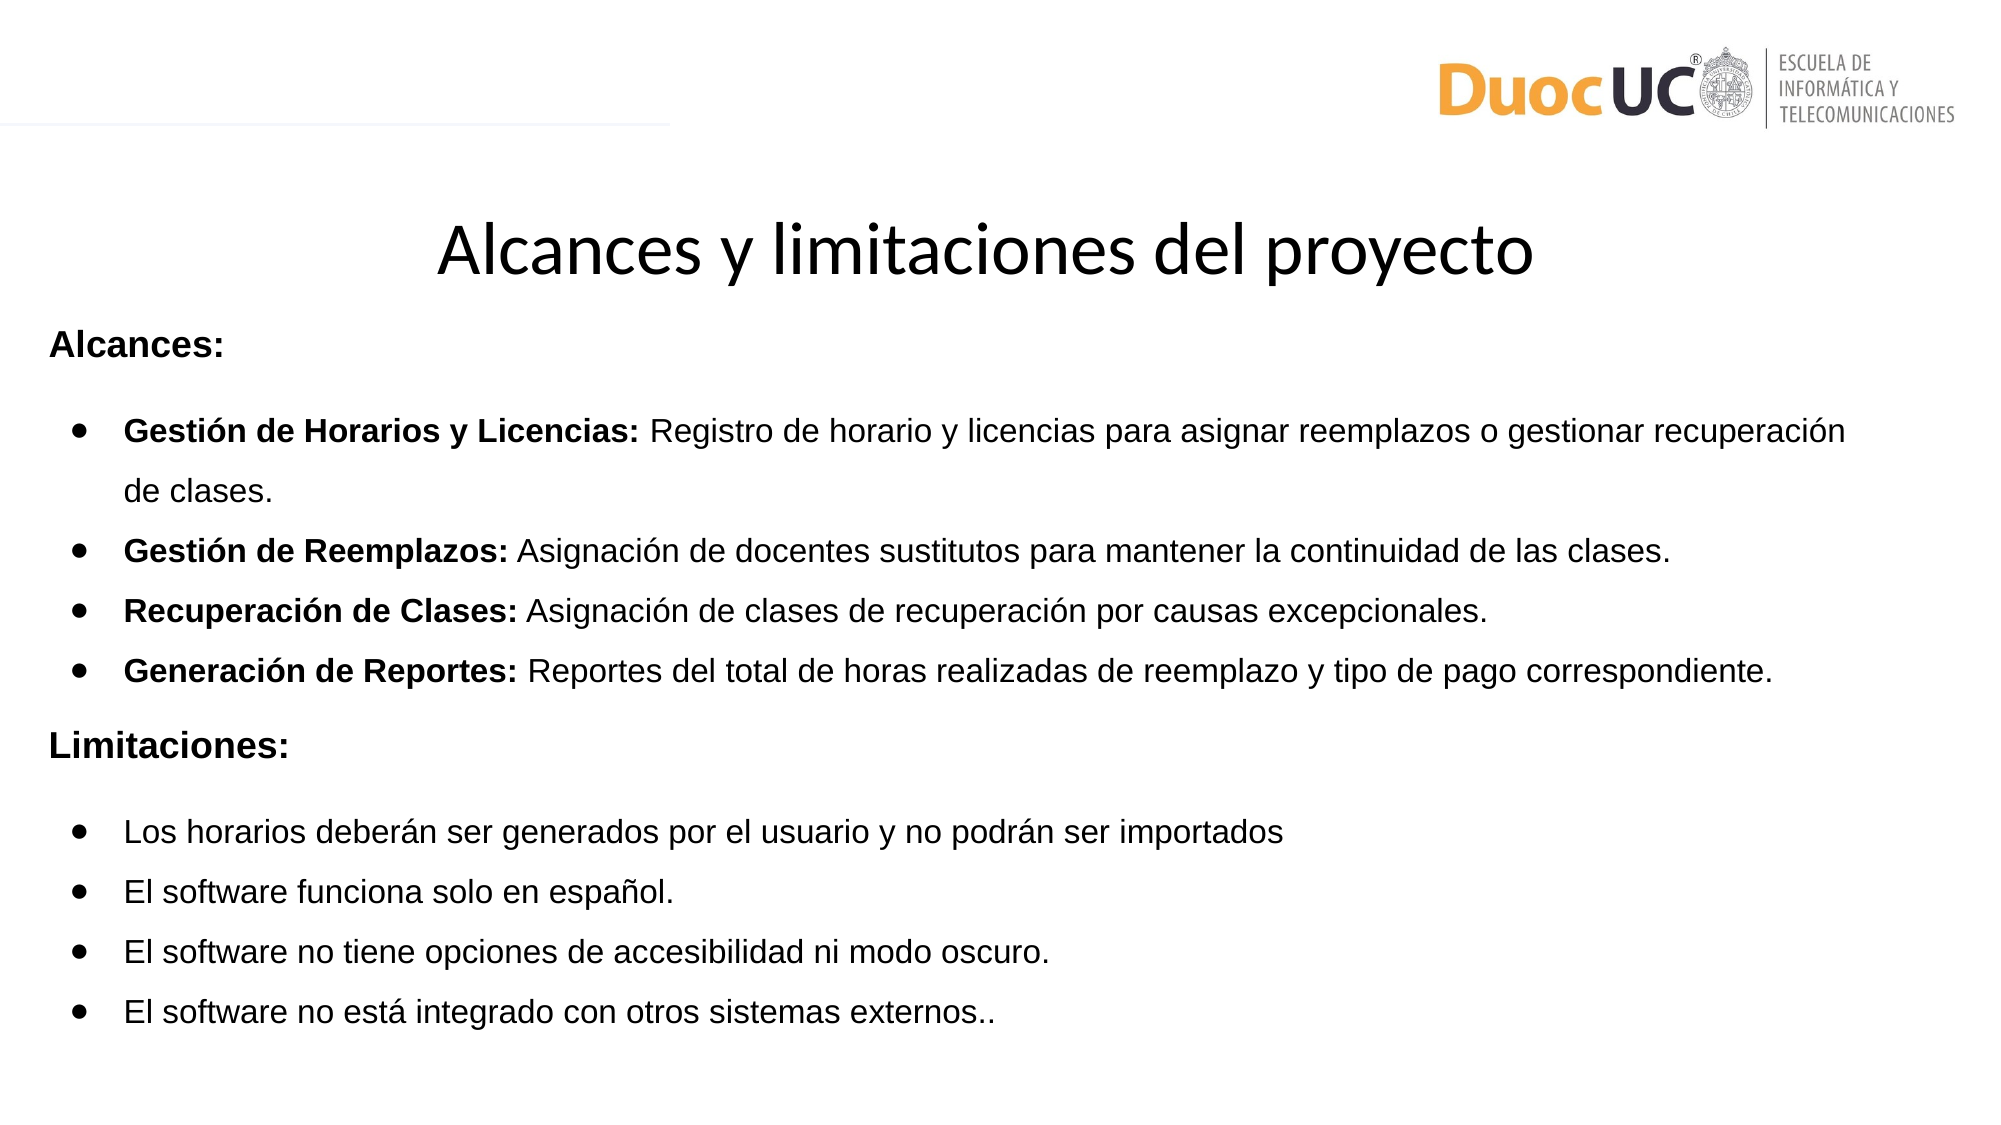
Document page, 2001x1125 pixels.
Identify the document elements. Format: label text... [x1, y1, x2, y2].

text_box Alcances y limitaciones del proyecto [0, 191, 1987, 297]
picture [1438, 33, 1955, 164]
text_box Alcances: Gestión de Horarios y Licencias: Registro de horario y licencias para asignar reemplazos o gestionar recuperación de clases. Gestión de Reemplazos: Asignación de docentes sustitutos para mantener la continuidad de las clases. Recuperación de Clases: Asignación de clases de recuperación por causas excepcionales. Generación de Reportes: Reportes del total de horas realizadas de reemplazo y tipo de pago correspondiente. Limitaciones: Los horarios deberán ser generados por el usuario y no podrán ser importados El software funciona solo en español. El software no tiene opciones de accesibilidad ni modo oscuro. El software no está integrado con otros sistemas externos.. [33, 297, 1895, 1125]
